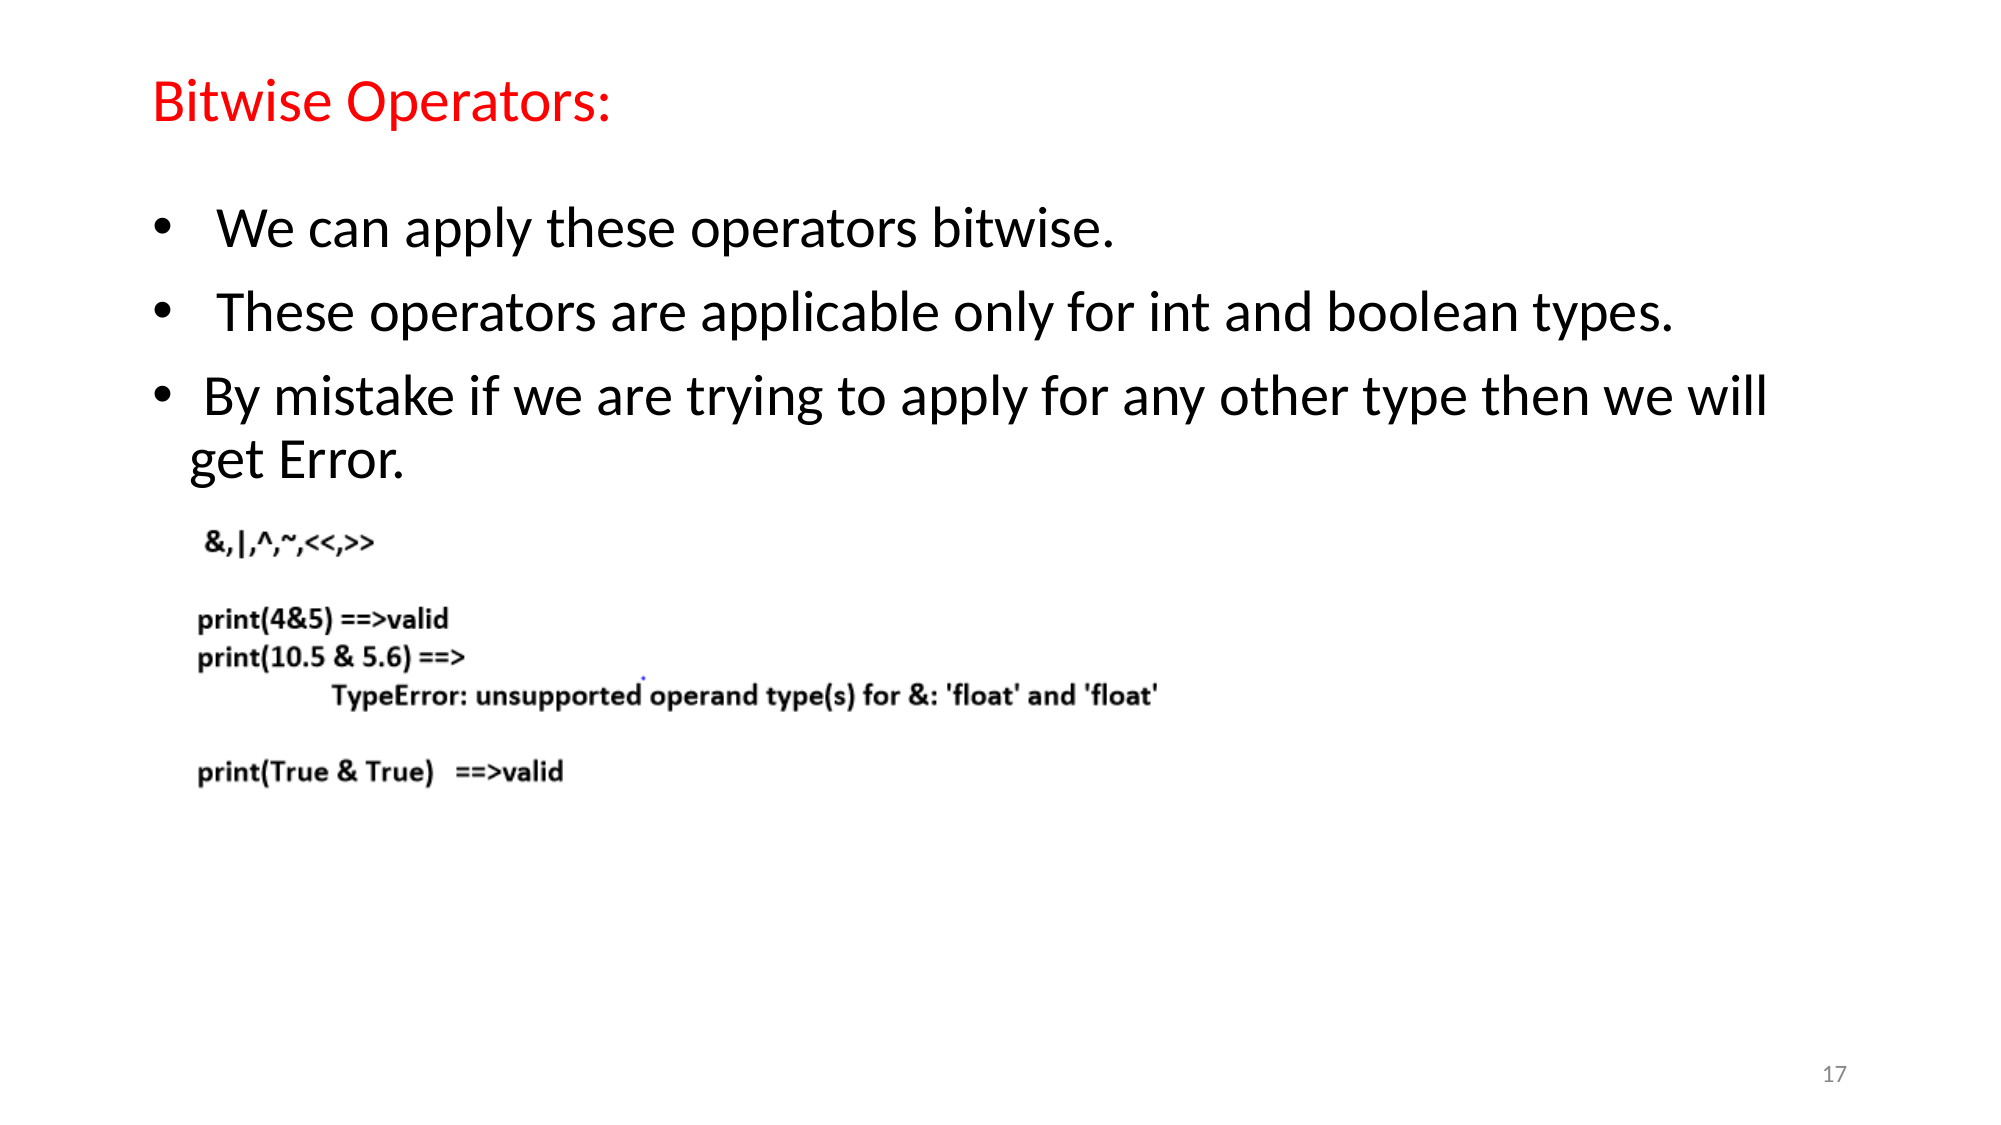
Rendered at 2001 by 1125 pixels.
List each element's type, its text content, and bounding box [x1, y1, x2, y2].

list We can apply these operators bitwise. These operators are applicable only for int and boolean types. By mistake if we are trying to apply for any other type then we will get Error. [137, 190, 1863, 1014]
slide_number ‹#› [1412, 1042, 1863, 1103]
title Bitwise Operators: [137, 59, 1863, 190]
picture [165, 521, 1269, 846]
